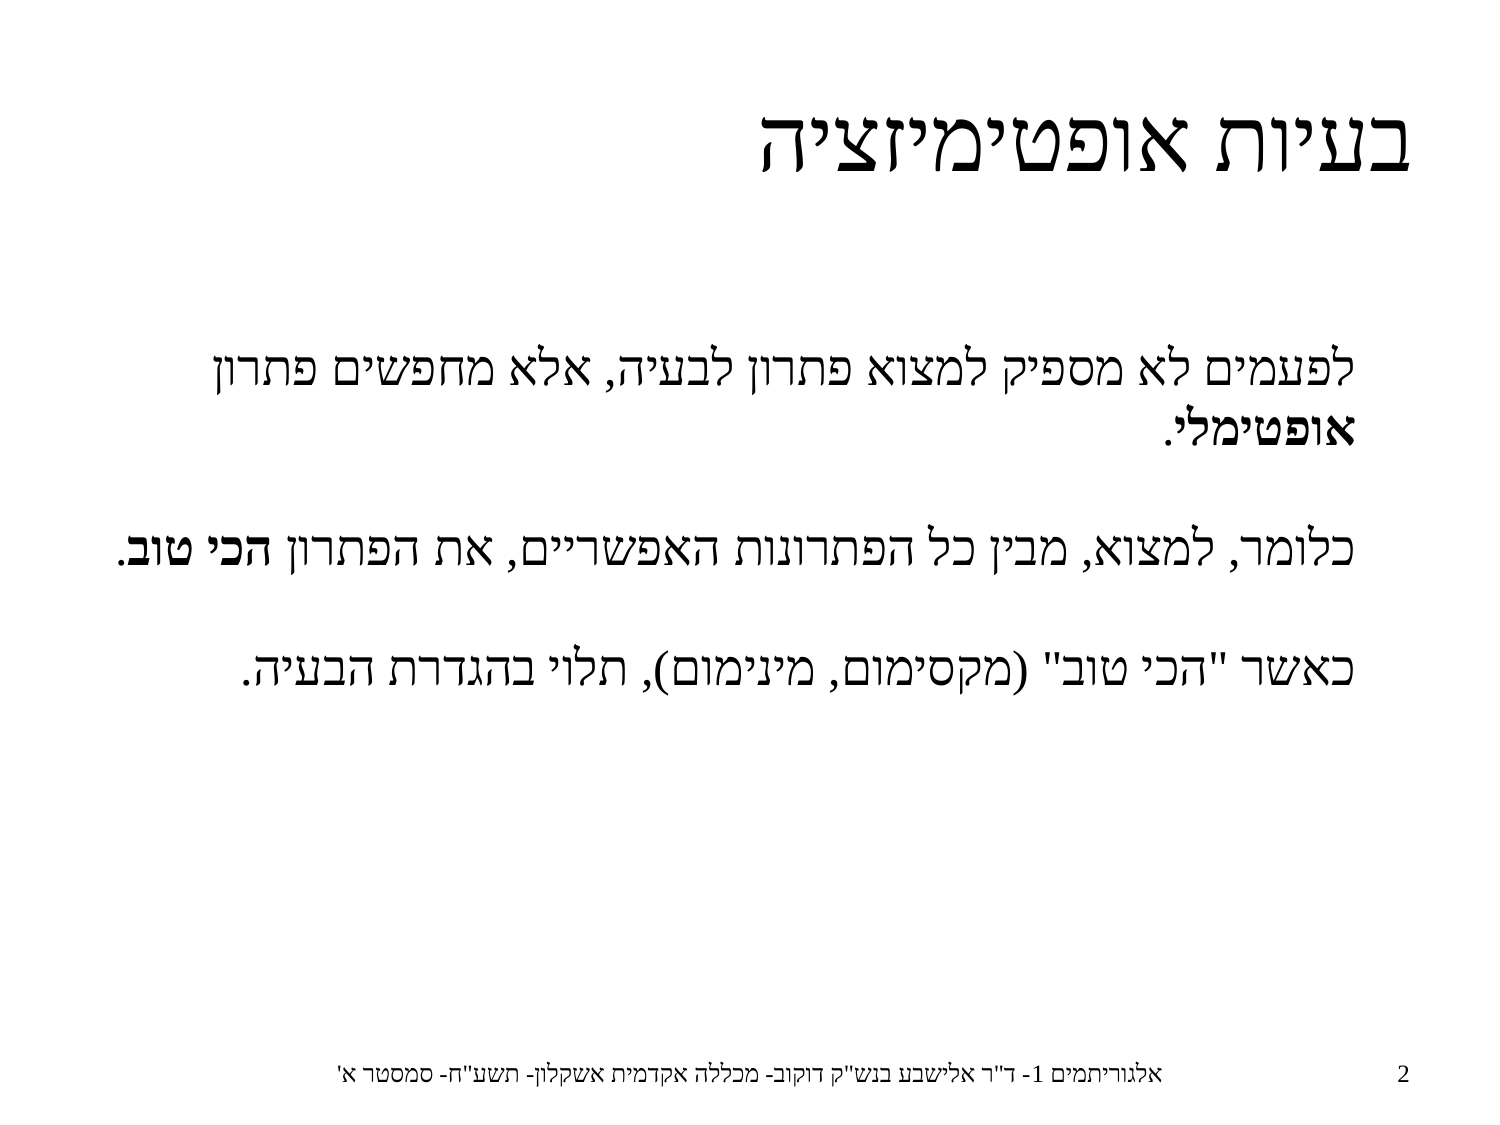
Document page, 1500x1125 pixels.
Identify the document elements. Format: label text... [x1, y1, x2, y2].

footer אלגוריתמים 1- ד"ר אלישבע בנש"ק דוקוב- מכללה אקדמית אשקלון- תשע"ח- סמסטר א' [304, 1042, 1074, 1103]
text_box בעיות אופטימיזציה [58, 46, 1430, 222]
slide_number 2 [1074, 1042, 1425, 1103]
text_box לפעמים לא מספיק למצוא פתרון לבעיה, אלא מחפשים פתרון אופטימלי. כלומר, למצוא, מבין כל הפתרונות האפשריים, את הפתרון הכי טוב. כאשר "הכי טוב" (מקסימום, מינימום), תלוי בהגדרת הבעיה. [81, 328, 1371, 703]
